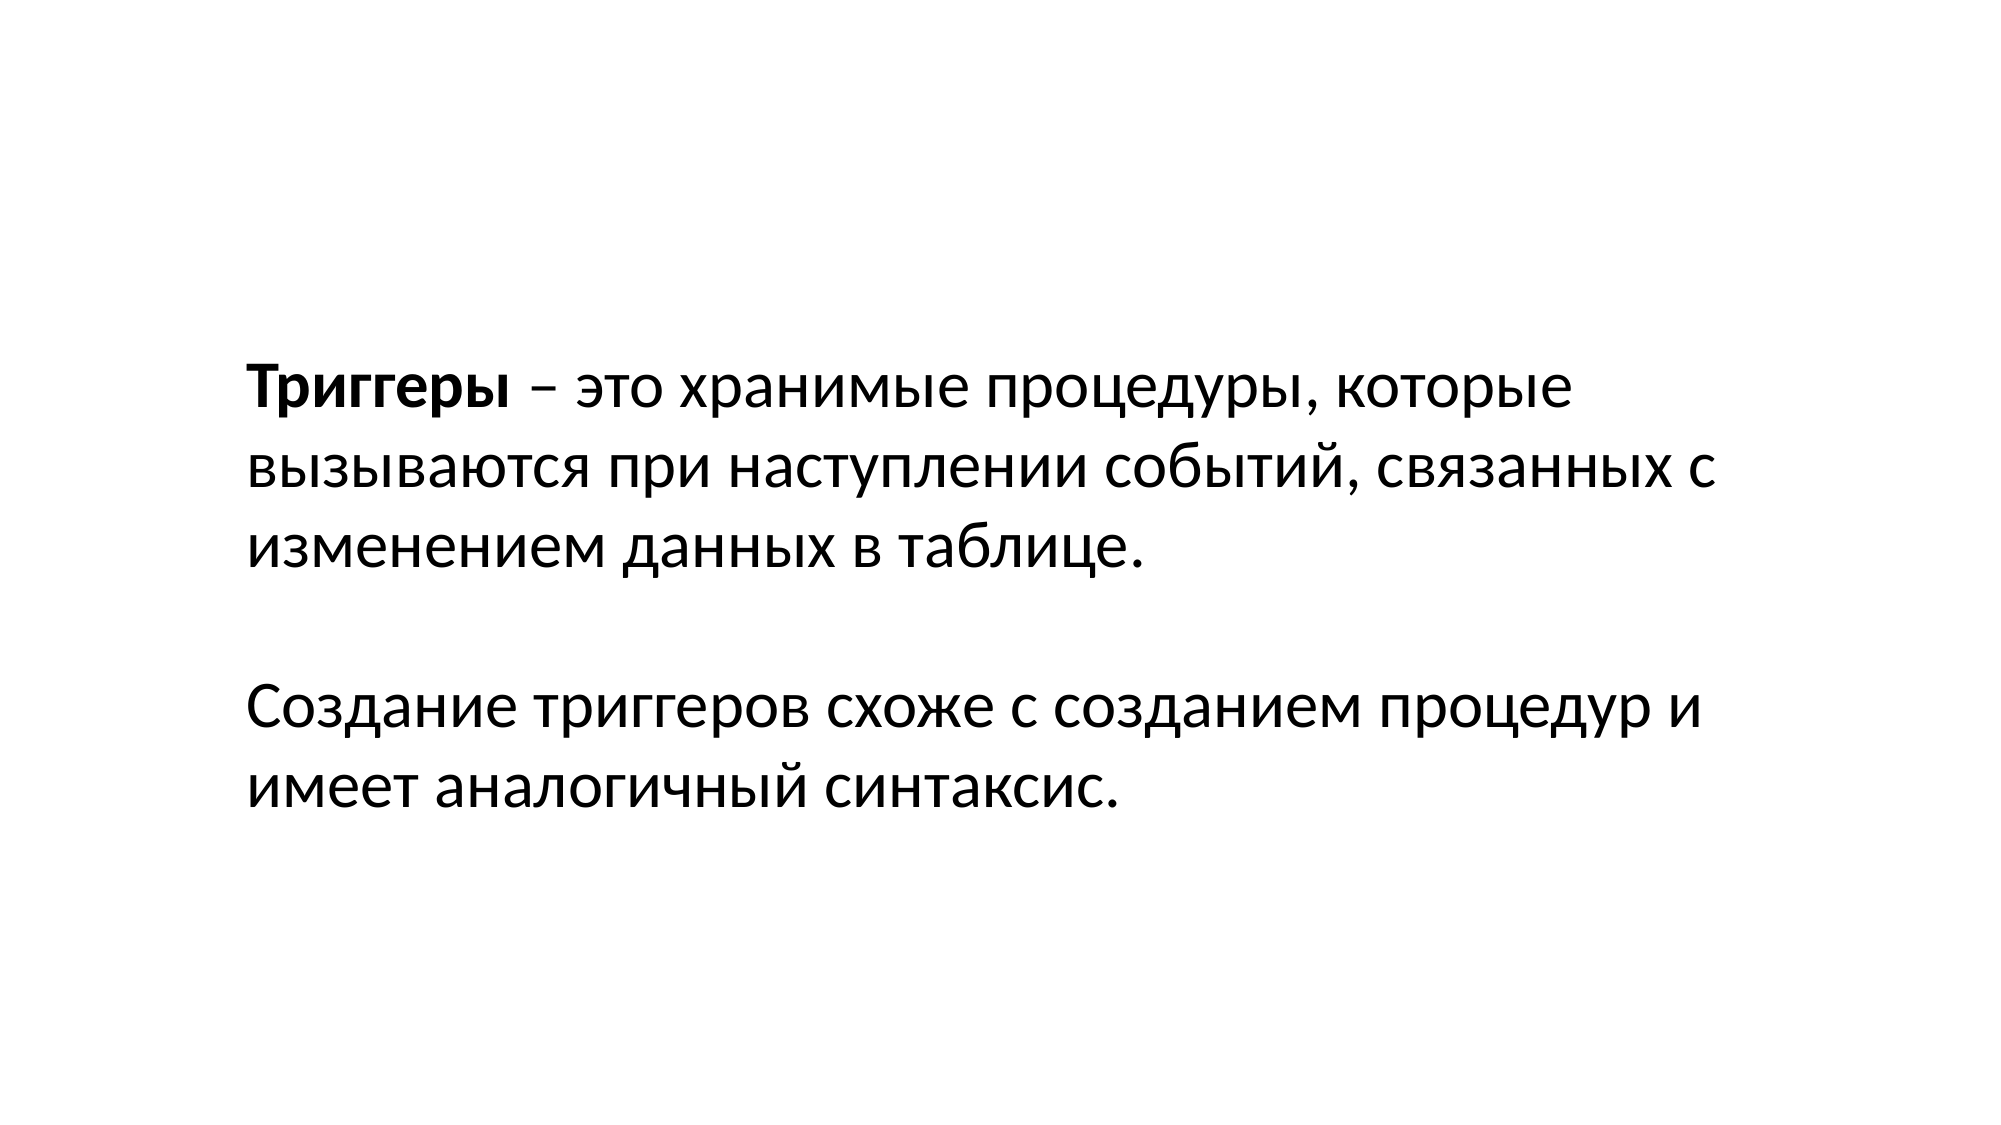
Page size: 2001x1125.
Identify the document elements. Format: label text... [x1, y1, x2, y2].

text_box Триггеры – это хранимые процедуры, которые вызываются при наступлении событий, связанных с изменением данных в таблице. Создание триггеров схоже с созданием процедур и имеет аналогичный синтаксис. [231, 333, 1788, 829]
